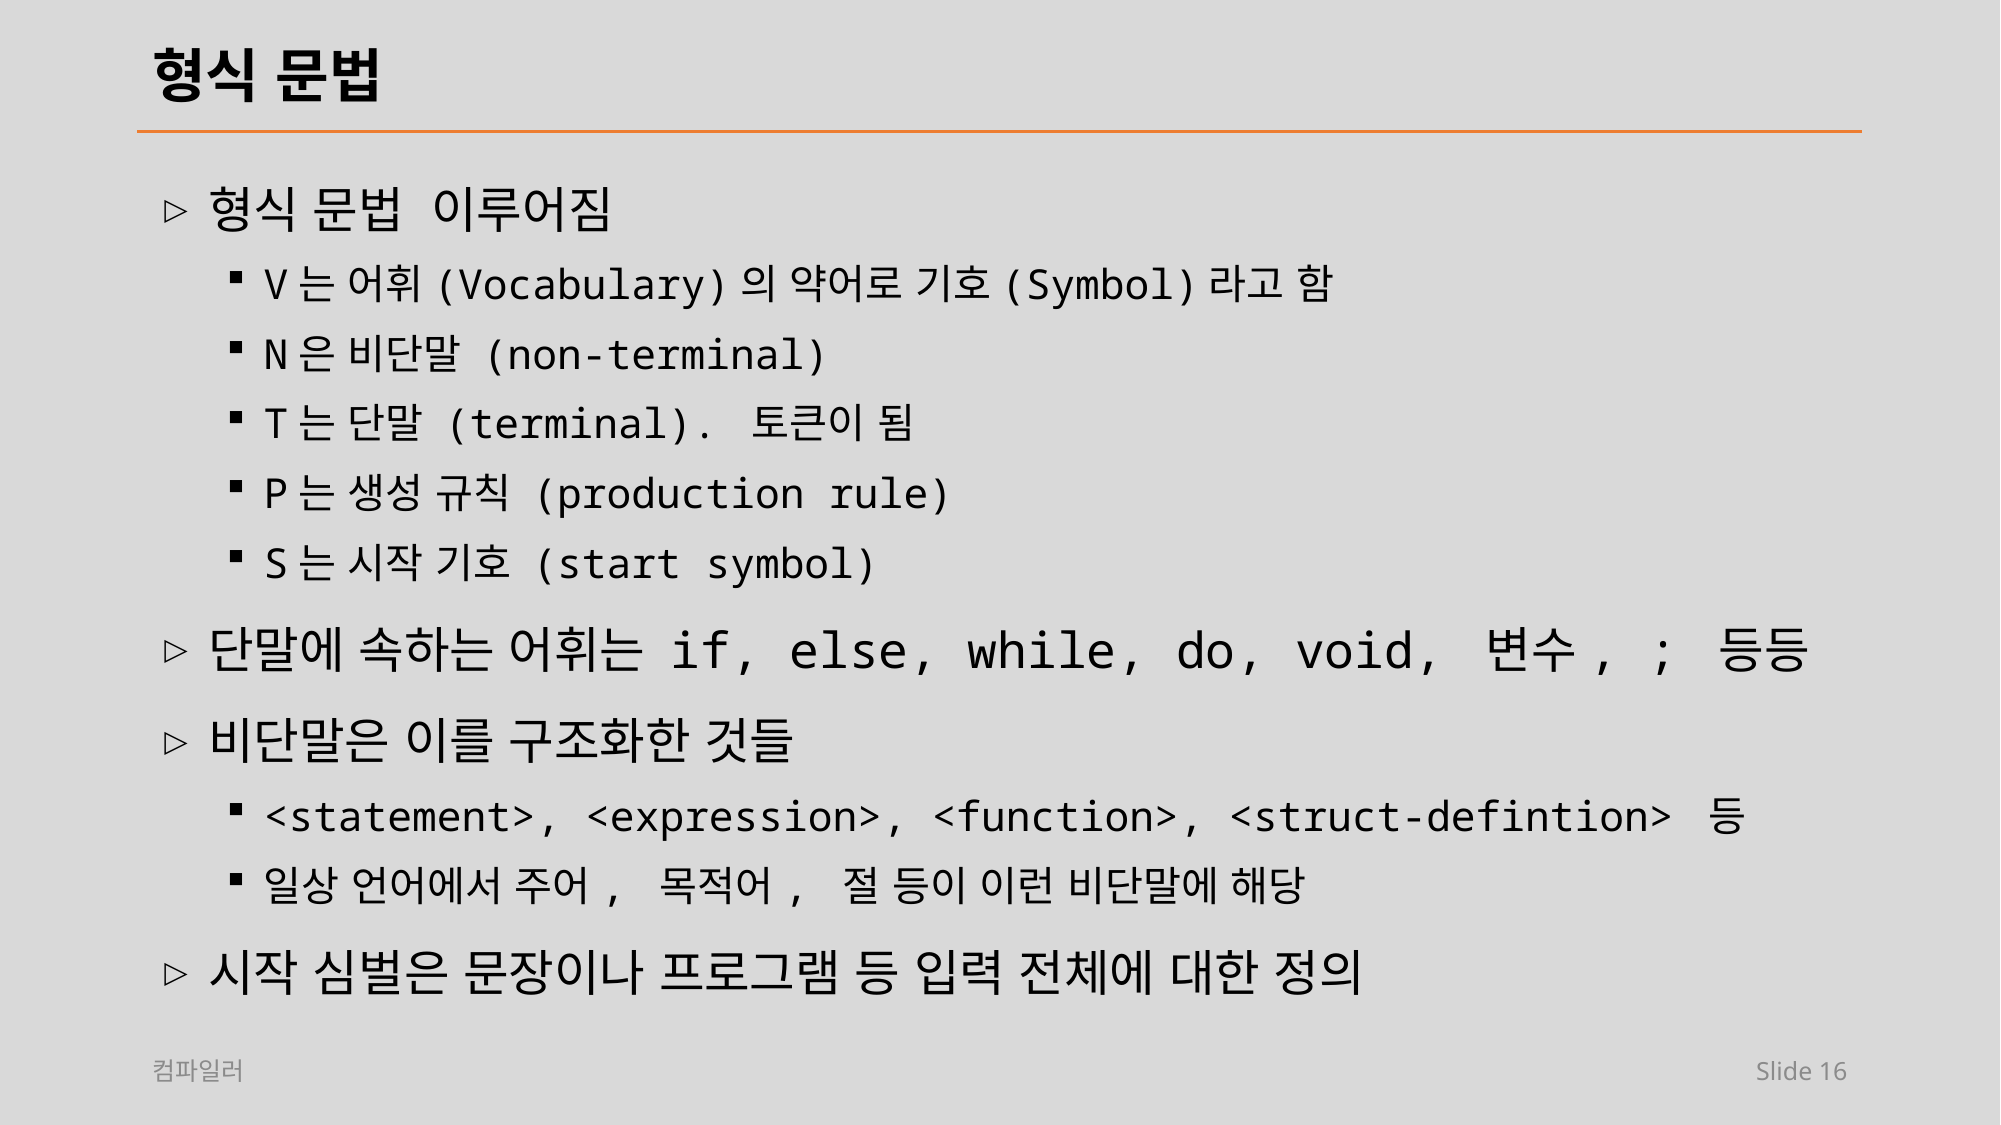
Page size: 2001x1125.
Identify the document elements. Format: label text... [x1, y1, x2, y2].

footer 컴파일러 [137, 1040, 531, 1101]
slide_number Slide 16 [1412, 1042, 1863, 1103]
title 형식 문법 [137, 33, 1863, 124]
